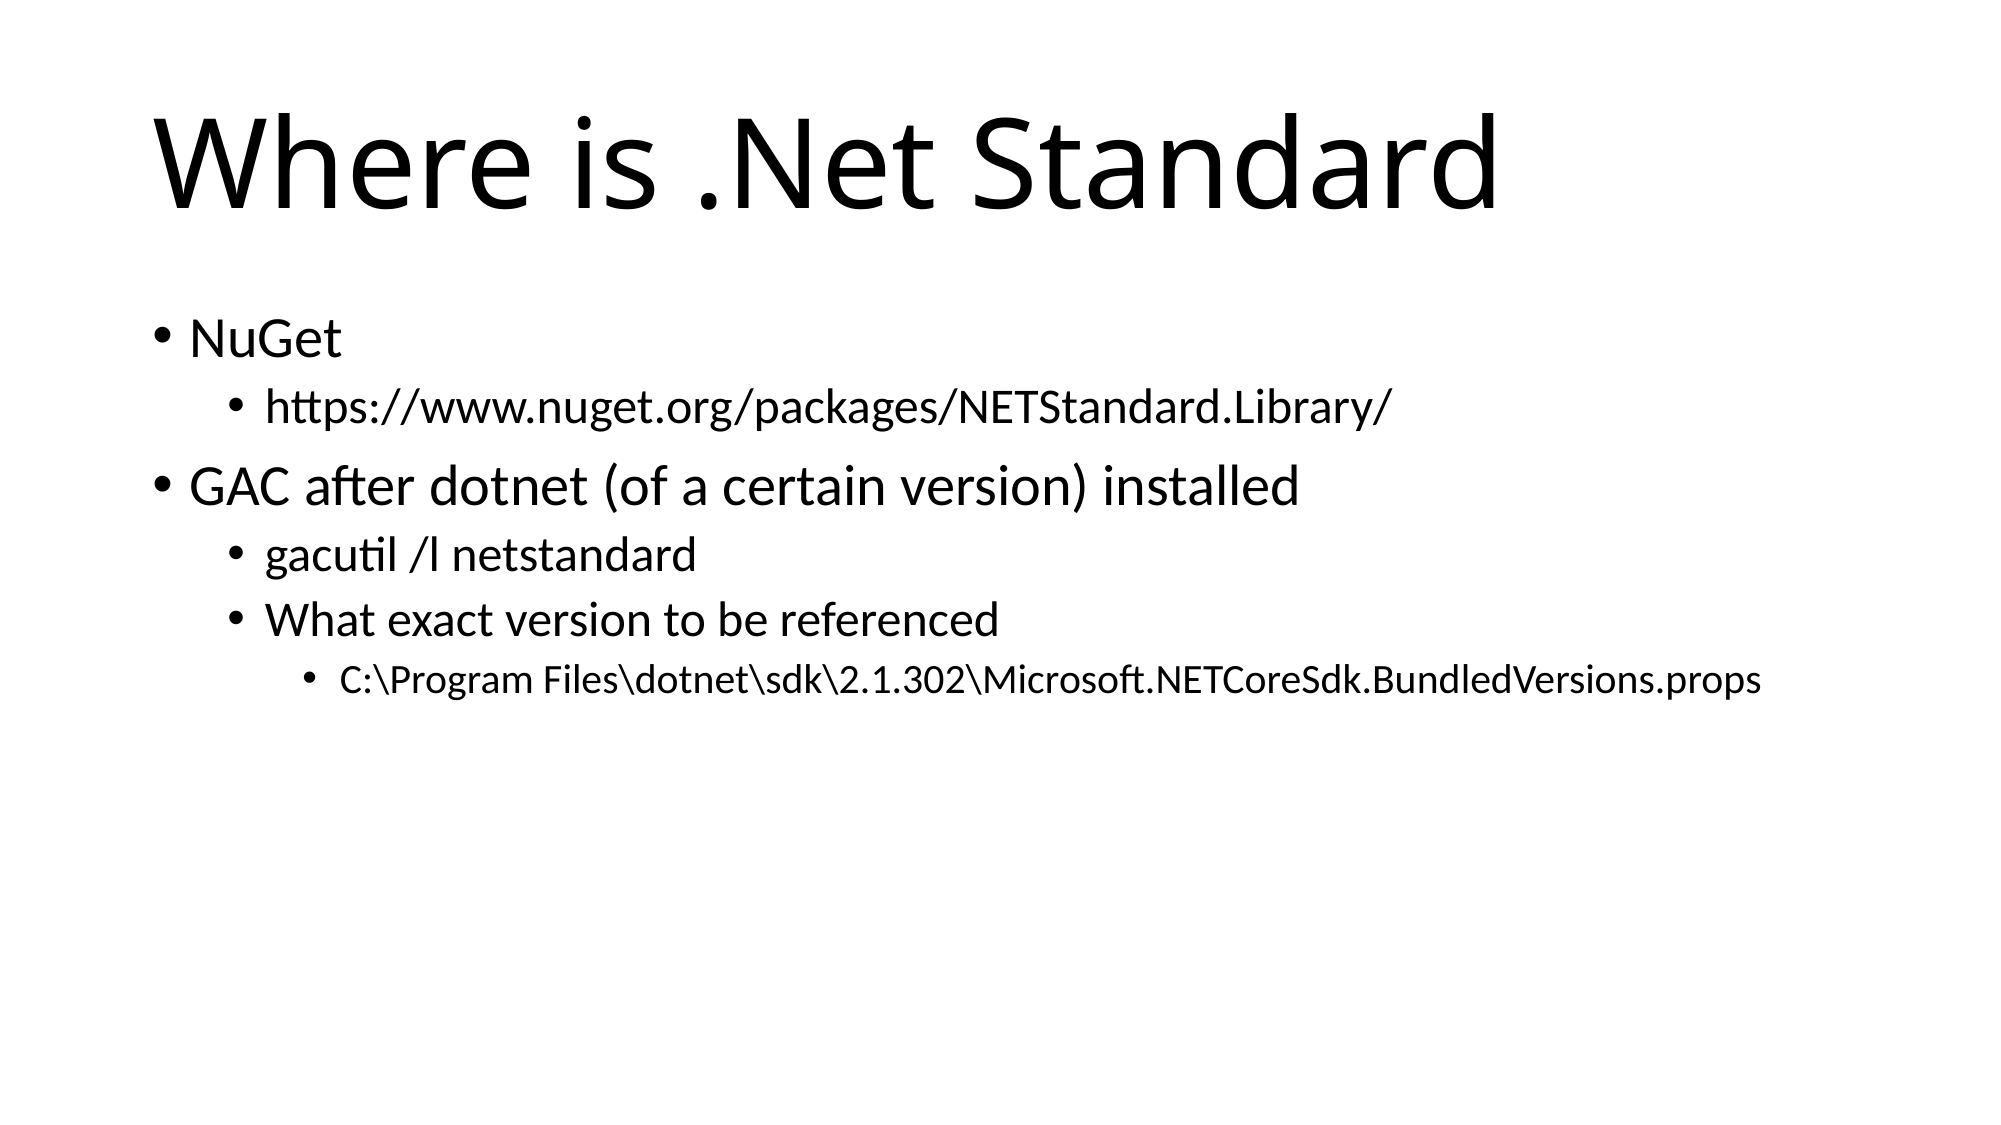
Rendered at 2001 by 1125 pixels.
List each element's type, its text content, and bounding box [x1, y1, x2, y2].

list NuGet https://www.nuget.org/packages/NETStandard.Library/ GAC after dotnet (of a certain version) installed gacutil /l netstandard What exact version to be referenced C:\Program Files\dotnet\sdk\2.1.302\Microsoft.NETCoreSdk.BundledVersions.props [137, 299, 1863, 1014]
title Where is .Net Standard [137, 59, 1863, 278]
